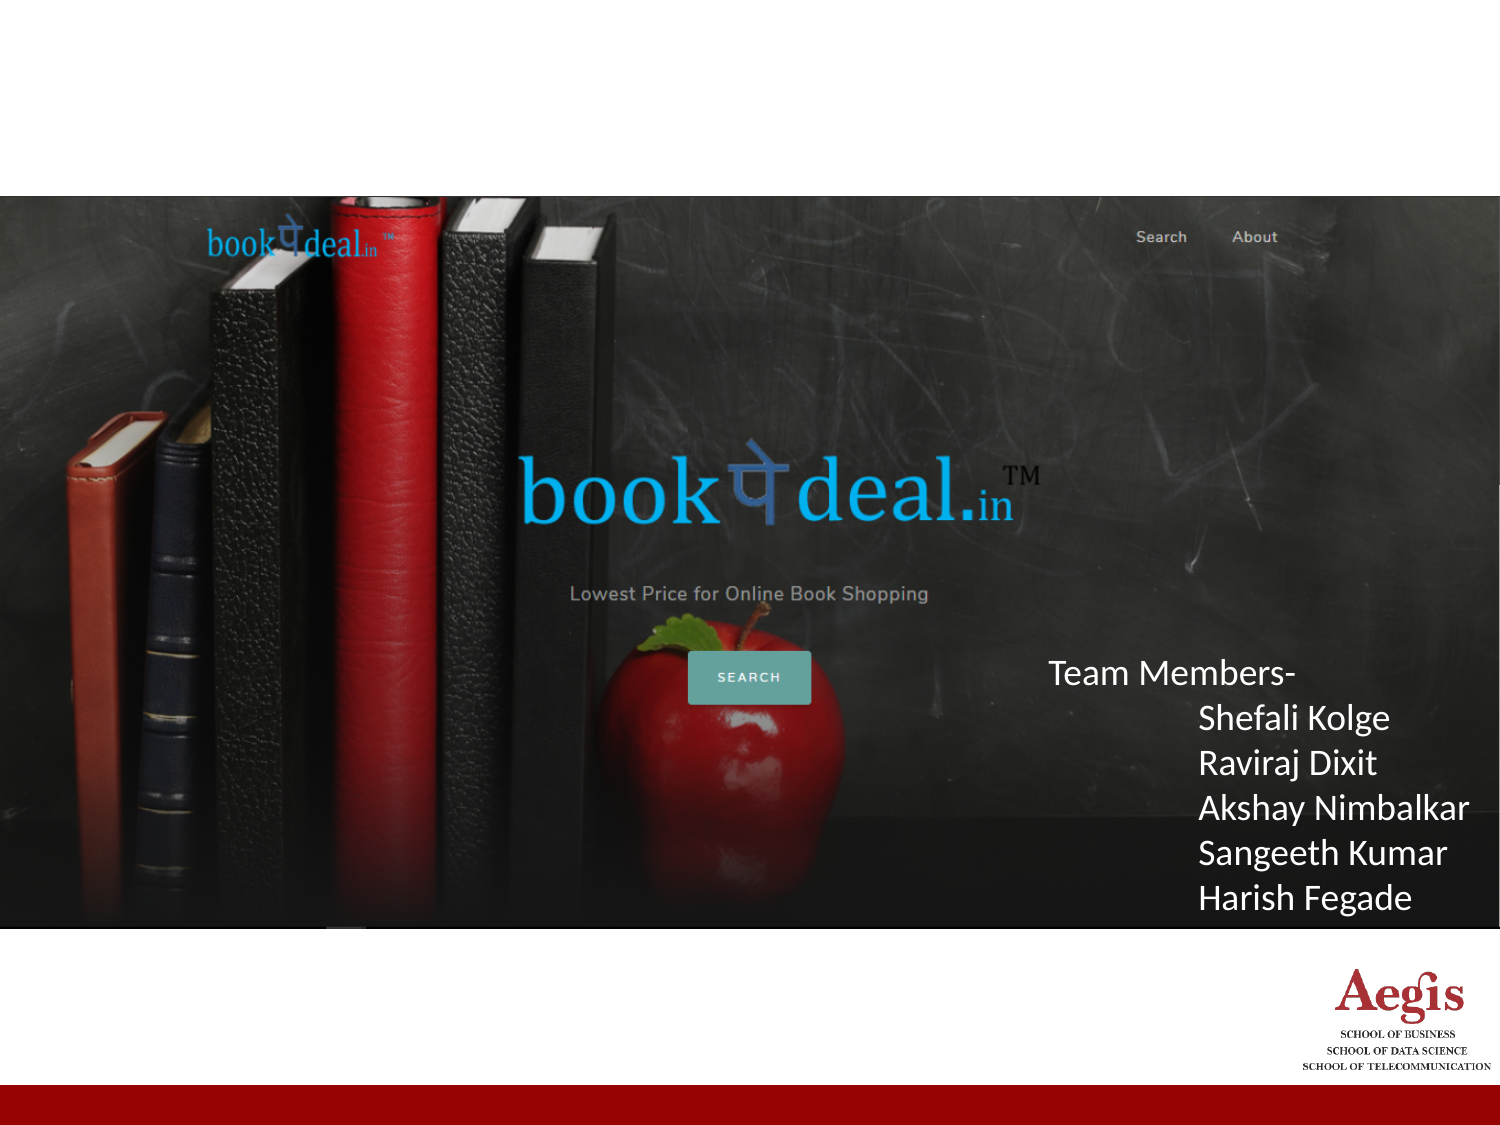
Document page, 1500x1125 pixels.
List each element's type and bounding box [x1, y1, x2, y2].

picture [1303, 969, 1491, 1070]
picture [0, 195, 1500, 929]
